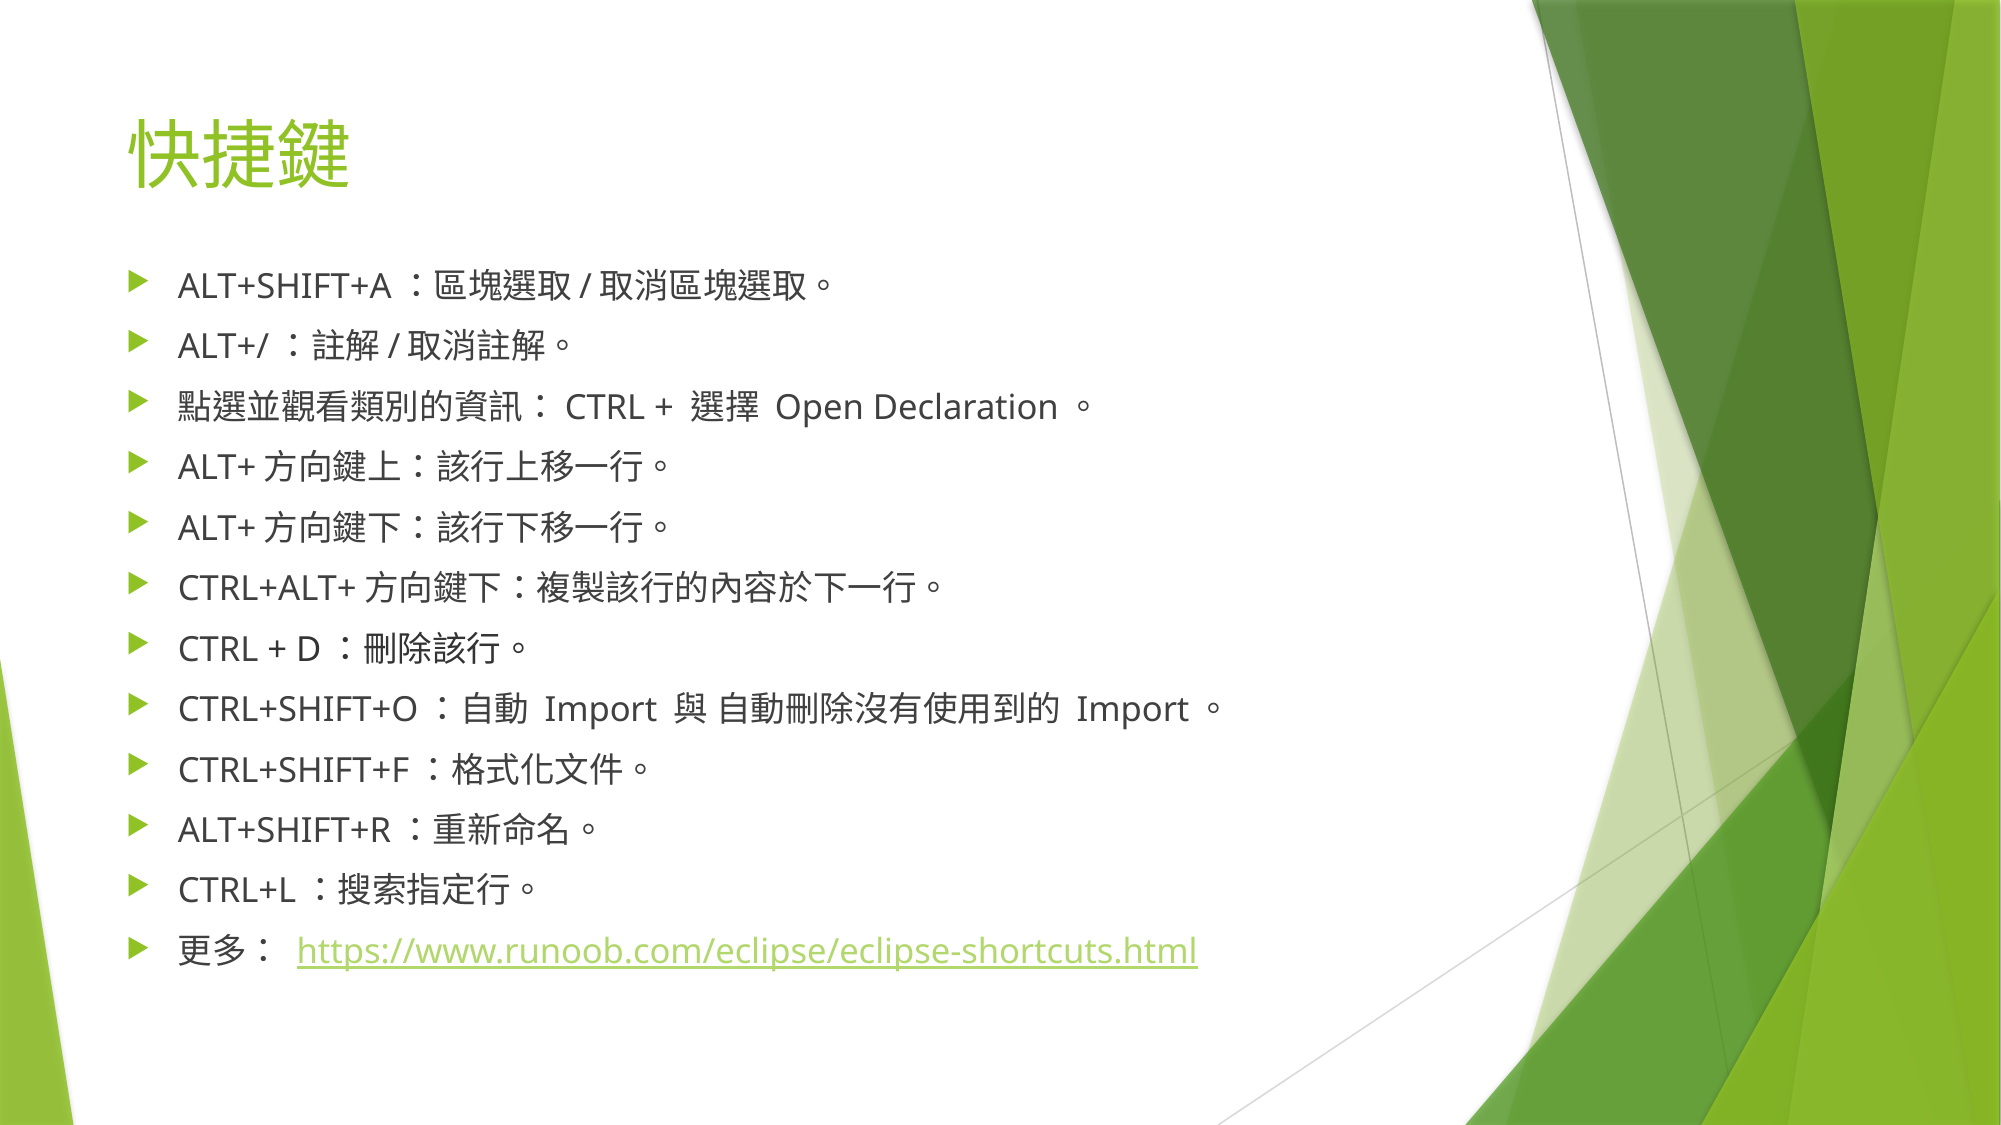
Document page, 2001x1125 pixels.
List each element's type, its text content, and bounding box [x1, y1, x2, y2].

list ALT+SHIFT+A：區塊選取/取消區塊選取。 ALT+/：註解/取消註解。 點選並觀看類別的資訊：CTRL + 選擇 Open Declaration。 ALT+方向鍵上：該行上移一行。 ALT+方向鍵下：該行下移一行。 CTRL+ALT+方向鍵下：複製該行的內容於下一行。 CTRL + D：刪除該行。 CTRL+SHIFT+O：自動 Import 與 自動刪除沒有使用到的 Import。 CTRL+SHIFT+F：格式化文件。 ALT+SHIFT+R：重新命名。 CTRL+L：搜索指定行。 更多： https://www.runoob.com/eclipse/eclipse-shortcuts.html [111, 256, 1522, 991]
title 快捷鍵 [111, 99, 1522, 256]
